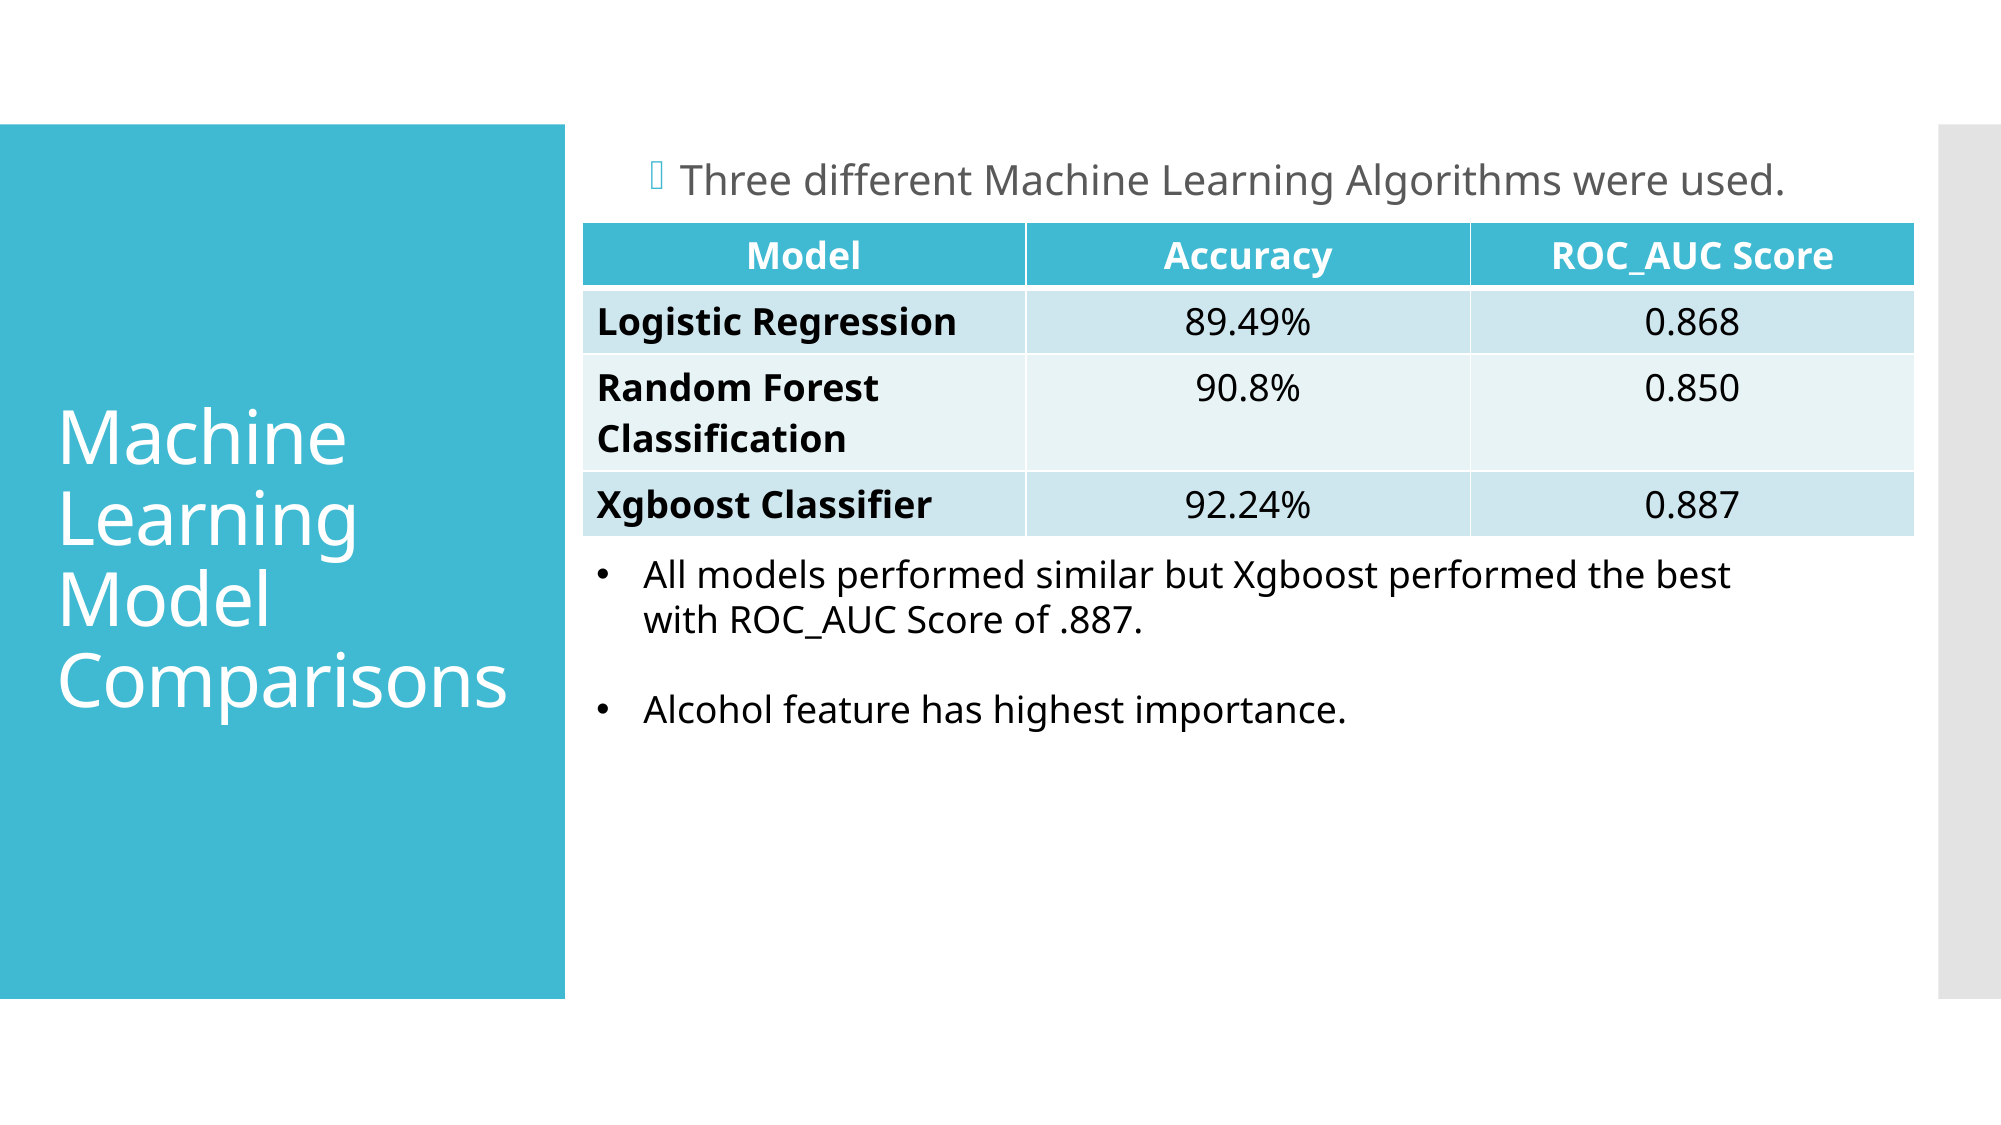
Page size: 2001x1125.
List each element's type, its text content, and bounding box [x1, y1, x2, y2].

table_cell 92.24% [1027, 472, 1470, 536]
table_header ROC_AUC Score [1471, 223, 1914, 285]
table_cell Random Forest Classification [583, 355, 1025, 470]
table_cell 0.868 [1471, 291, 1914, 353]
table_cell 0.887 [1471, 472, 1914, 536]
text_box All models performed similar but Xgboost performed the best with ROC_AUC Score of .887. Alcohol feature has highest importance. [581, 543, 1809, 738]
table_cell 90.8% [1027, 355, 1470, 470]
table_header Model [583, 223, 1025, 285]
table_header Accuracy [1027, 223, 1470, 285]
title Machine Learning Model Comparisons [41, 184, 525, 940]
table_cell Xgboost Classifier [583, 472, 1025, 536]
list Three different Machine Learning Algorithms were used. [634, 141, 1835, 221]
table_cell 89.49% [1027, 291, 1470, 353]
table_cell 0.850 [1471, 355, 1914, 470]
table_cell Logistic Regression [583, 291, 1025, 353]
